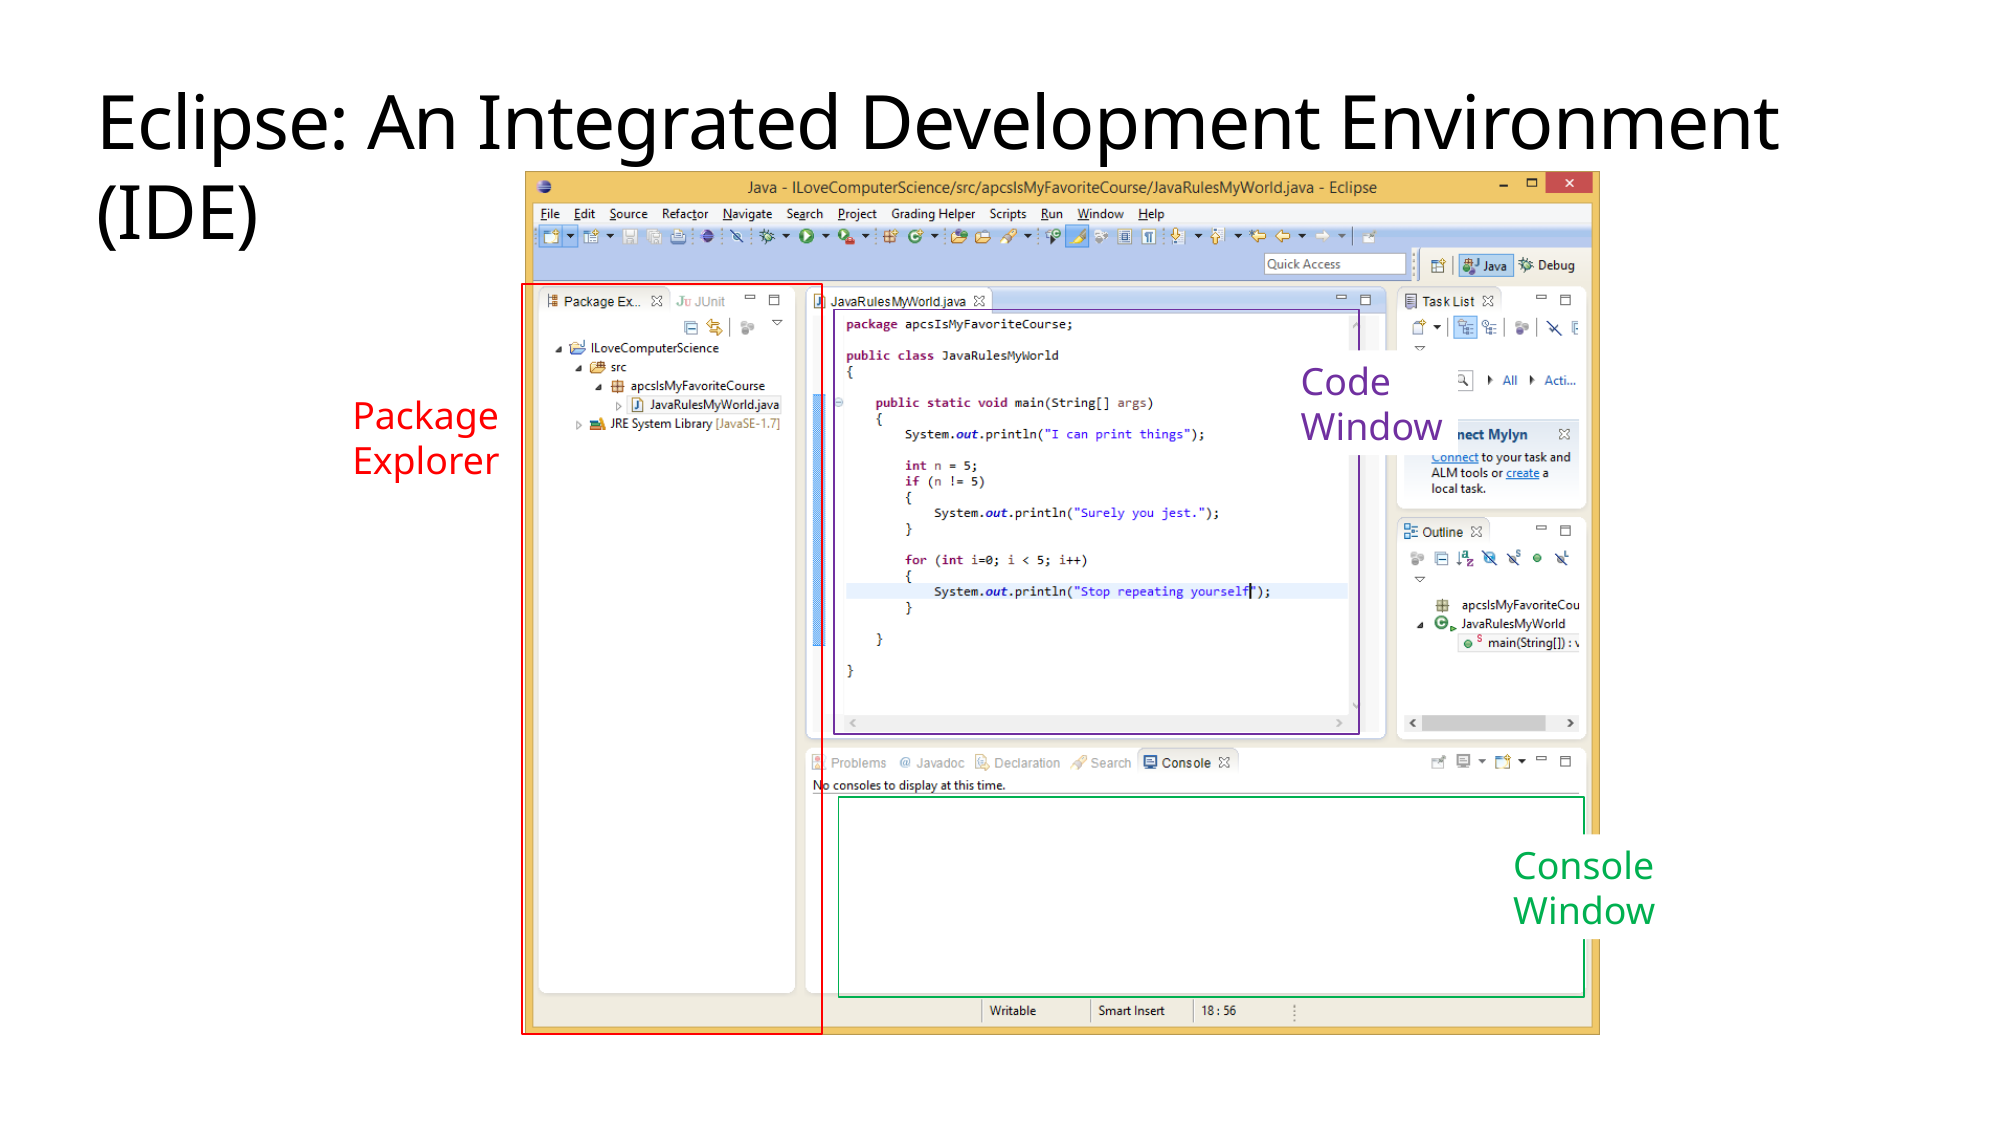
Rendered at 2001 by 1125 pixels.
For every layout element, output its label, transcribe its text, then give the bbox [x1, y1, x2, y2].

title Eclipse: An Integrated Development Environment (IDE) [96, 75, 1904, 166]
text_box Package Explorer [337, 384, 515, 490]
picture [524, 171, 1601, 1035]
text_box Console Window [1601, 834, 1671, 940]
